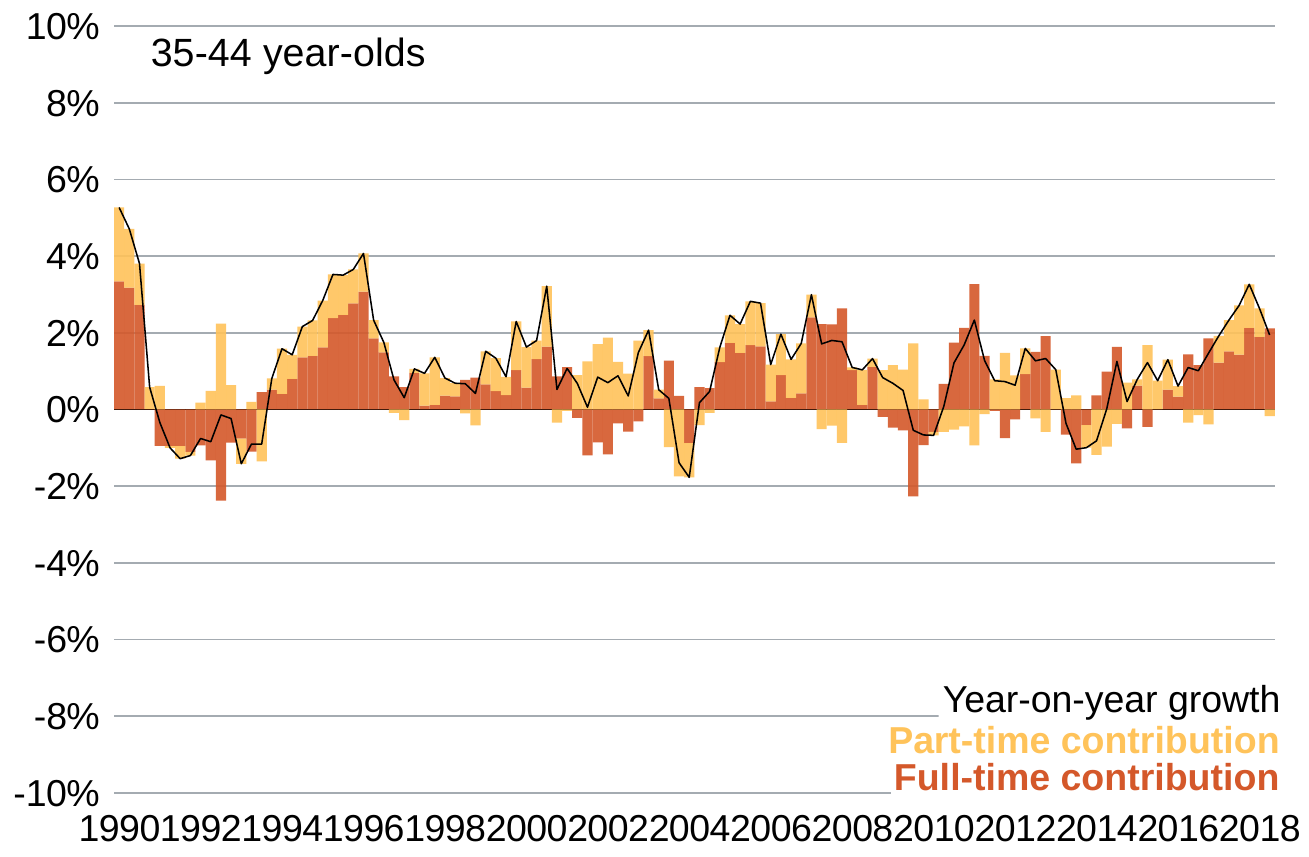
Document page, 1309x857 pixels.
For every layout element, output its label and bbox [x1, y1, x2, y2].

chart [0, 0, 1309, 857]
